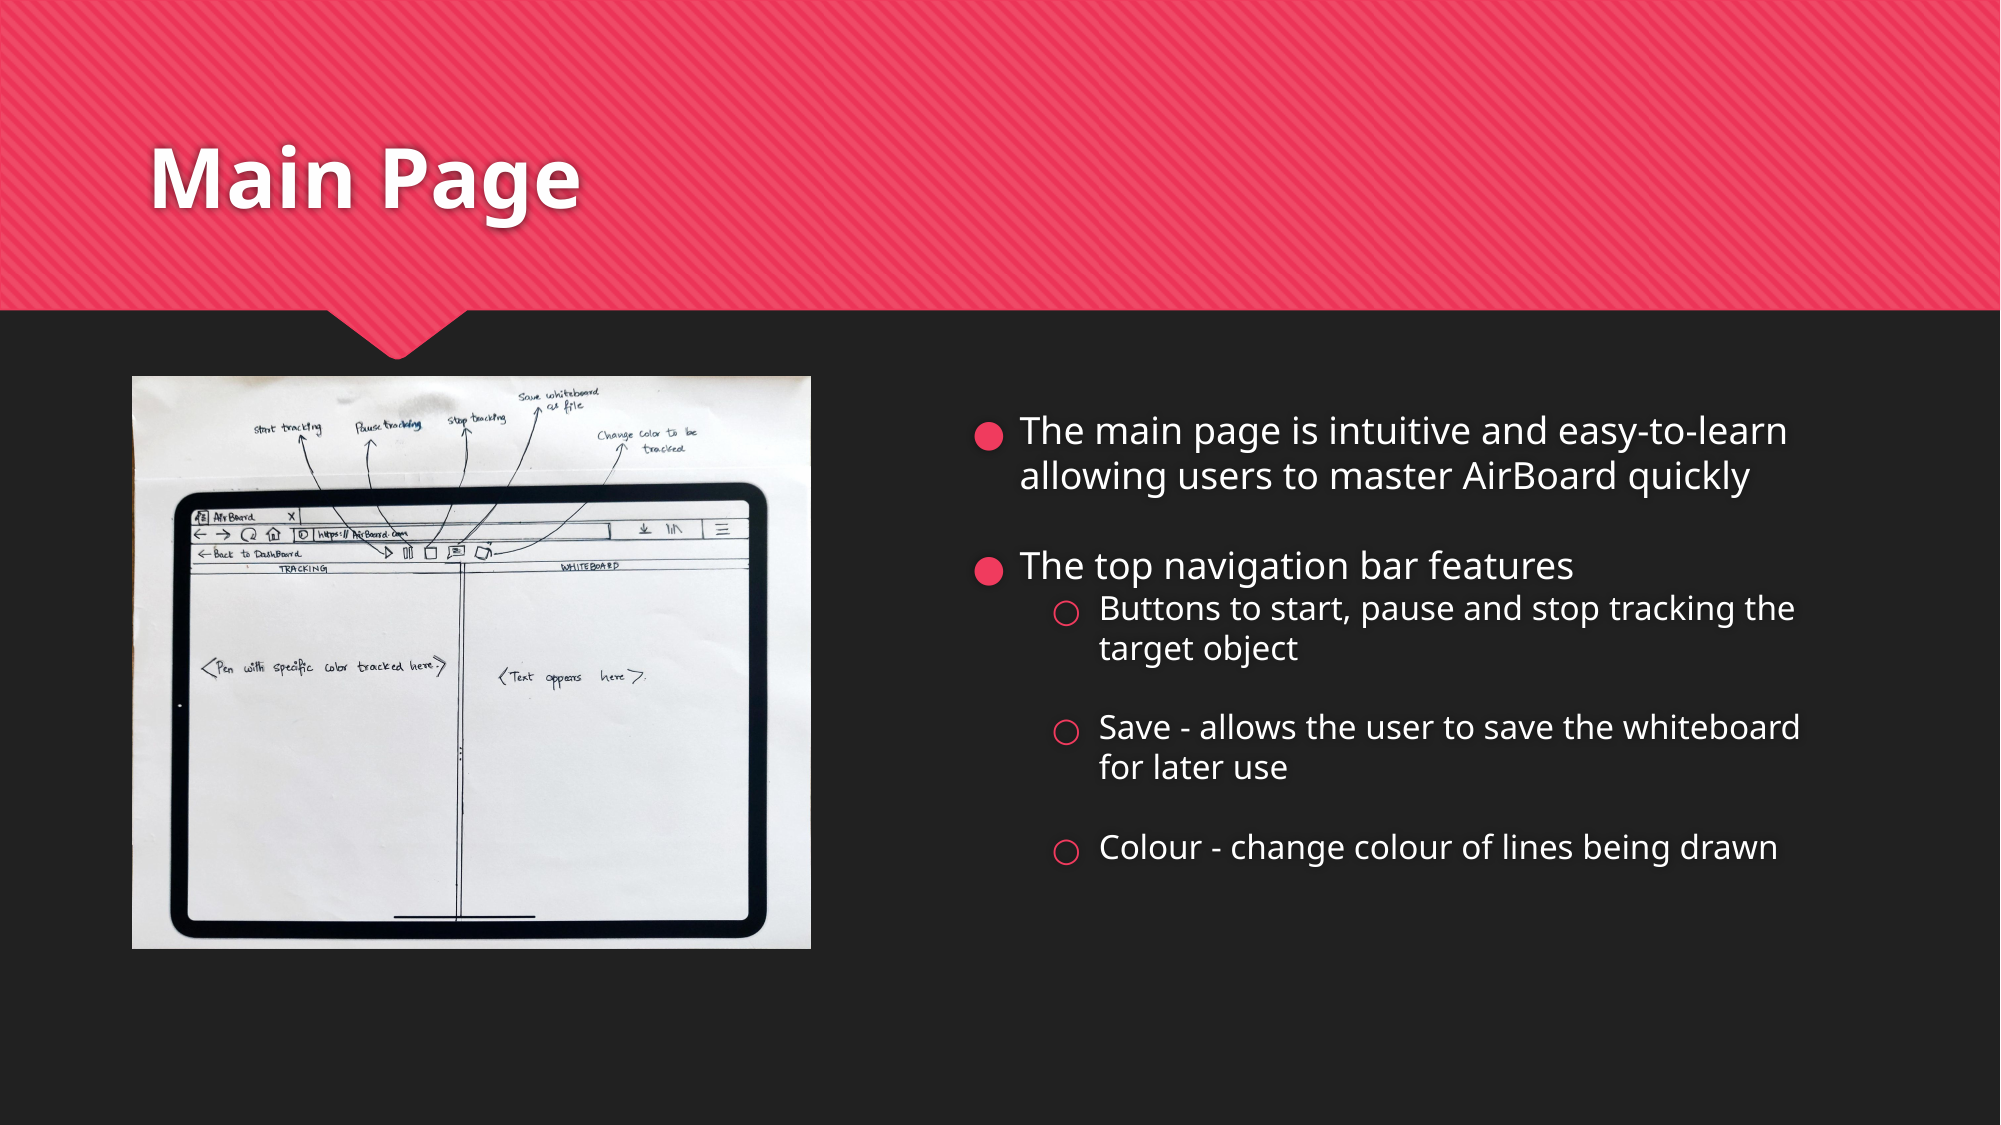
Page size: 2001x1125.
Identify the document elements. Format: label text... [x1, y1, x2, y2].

picture [1, 1, 1999, 357]
picture [132, 376, 811, 949]
title Main Page [132, 73, 1868, 233]
list The main page is intuitive and easy-to-learn allowing users to master AirBoard quickly The top navigation bar features Buttons to start, pause and stop tracking the target object Save - allows the user to save the whiteboard for later use Colour - change colour of lines being drawn [938, 364, 1866, 962]
